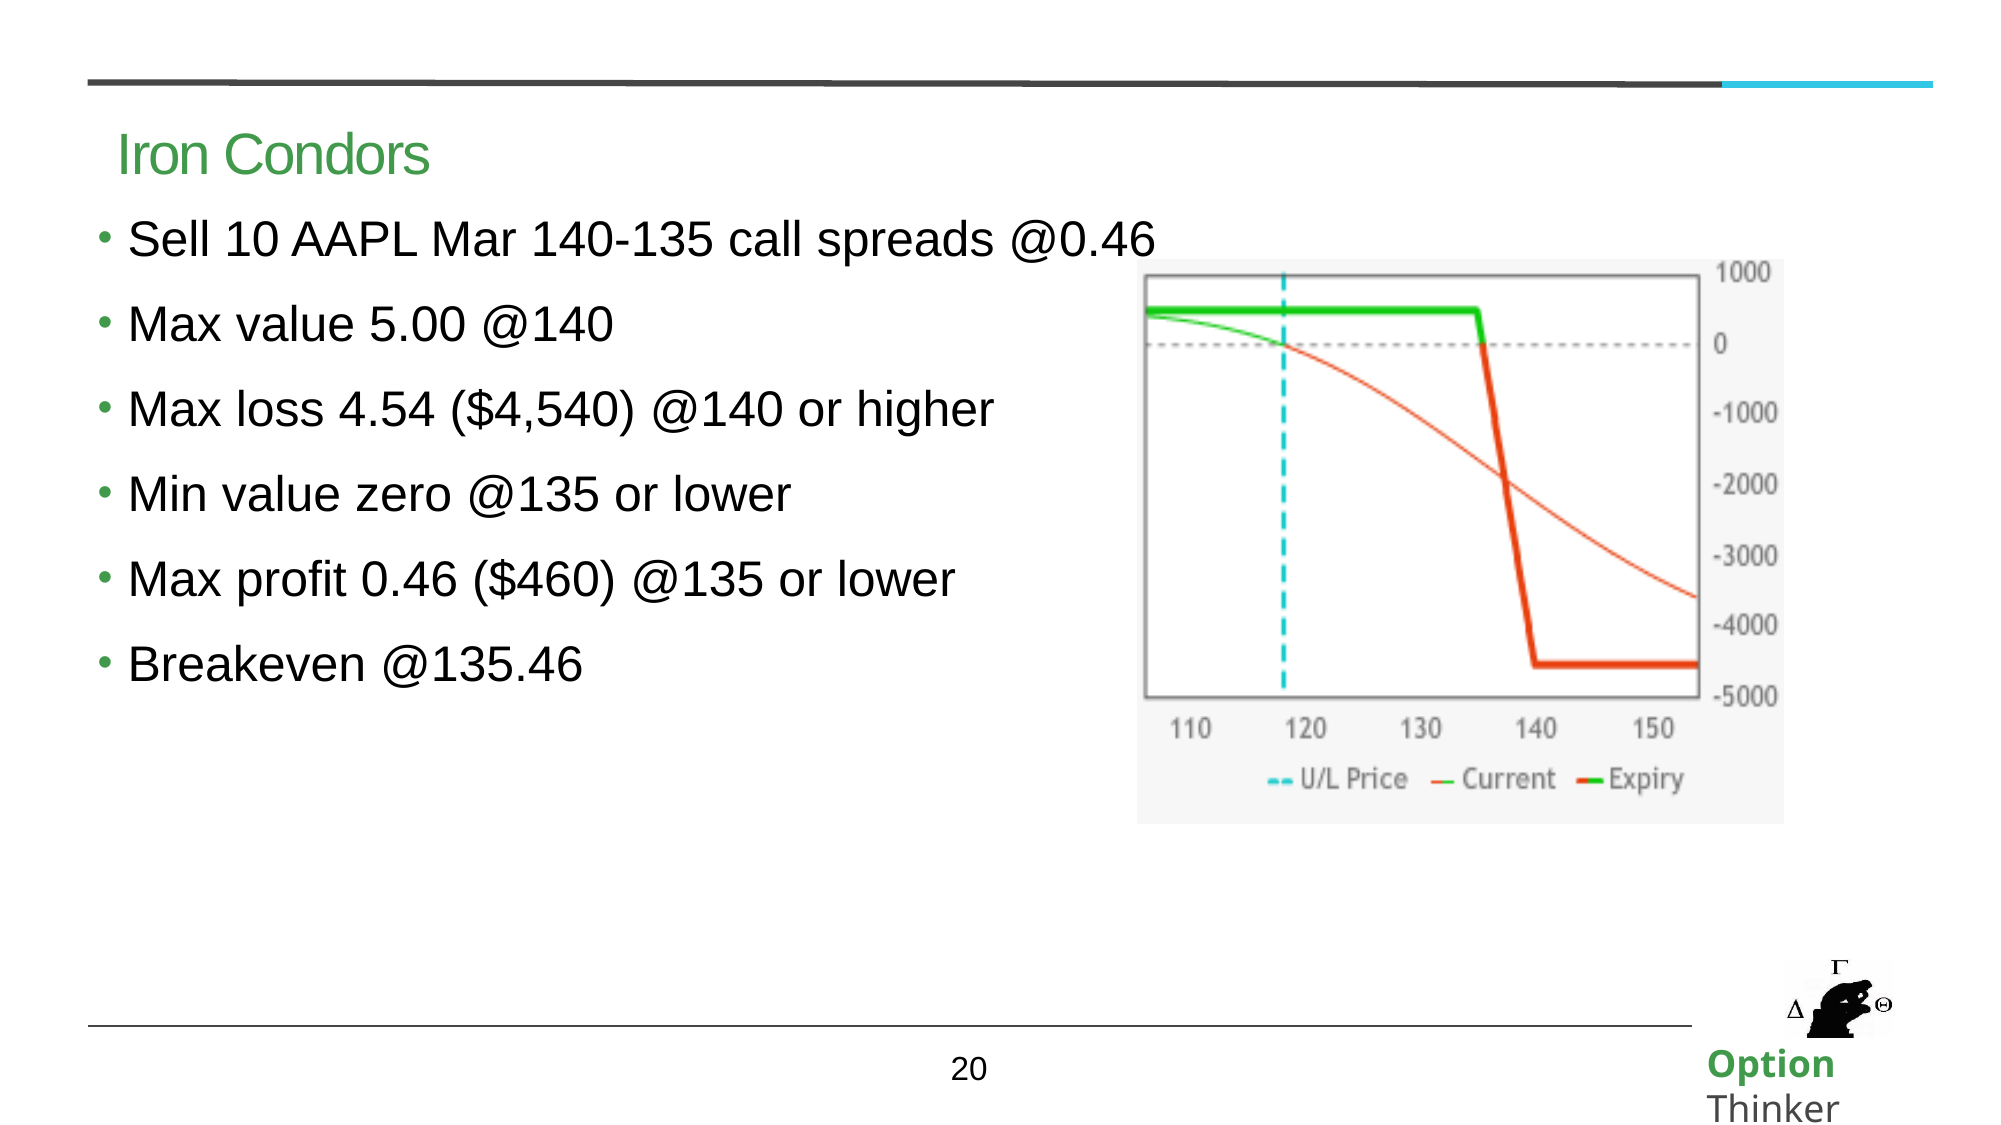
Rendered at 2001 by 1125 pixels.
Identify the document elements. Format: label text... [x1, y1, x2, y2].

title Iron Condors [101, 102, 1902, 199]
picture [1785, 959, 1893, 1038]
list Sell 10 AAPL Mar 140-135 call spreads @0.46 Max value 5.00 @140 Max loss 4.54 ($4,540) @140 or higher Min value zero @135 or lower Max profit 0.46 ($460) @135 or lower Breakeven @135.46 [82, 198, 1883, 931]
picture [1137, 258, 1784, 824]
